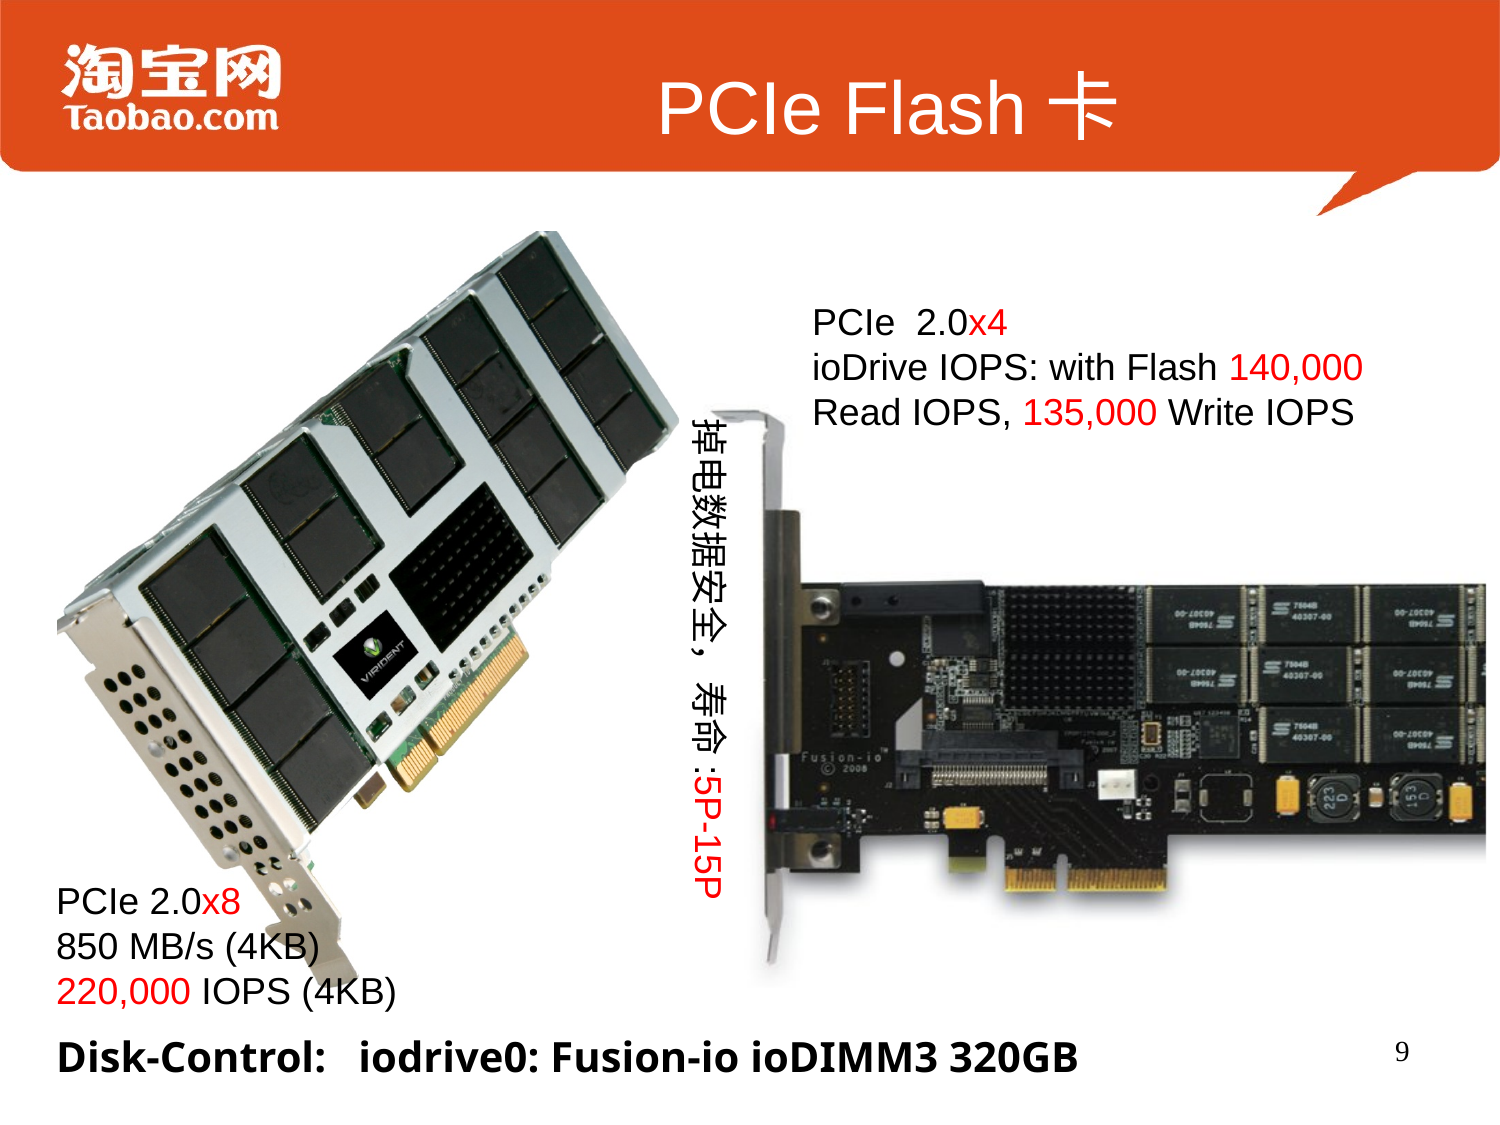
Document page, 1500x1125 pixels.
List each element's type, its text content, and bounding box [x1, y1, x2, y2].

slide_number 9 [1074, 1024, 1426, 1103]
picture [0, 0, 1500, 216]
text_box PCIe 2.0x8 850 MB/s (4KB) 220,000 IOPS (4KB) [41, 869, 792, 1020]
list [701, 385, 1500, 988]
text_box PCIe 2.0x4 ioDrive IOPS: with Flash 140,000 Read IOPS, 135,000 Write IOPS [797, 290, 1471, 383]
picture [56, 231, 680, 988]
text_box 掉电数据安全，寿命:5P-15P [685, 403, 696, 869]
title PCIe Flash卡 [351, 45, 1425, 164]
text_box Disk-Control: iodrive0: Fusion-io ioDIMM3 320GB [41, 1023, 1176, 1088]
